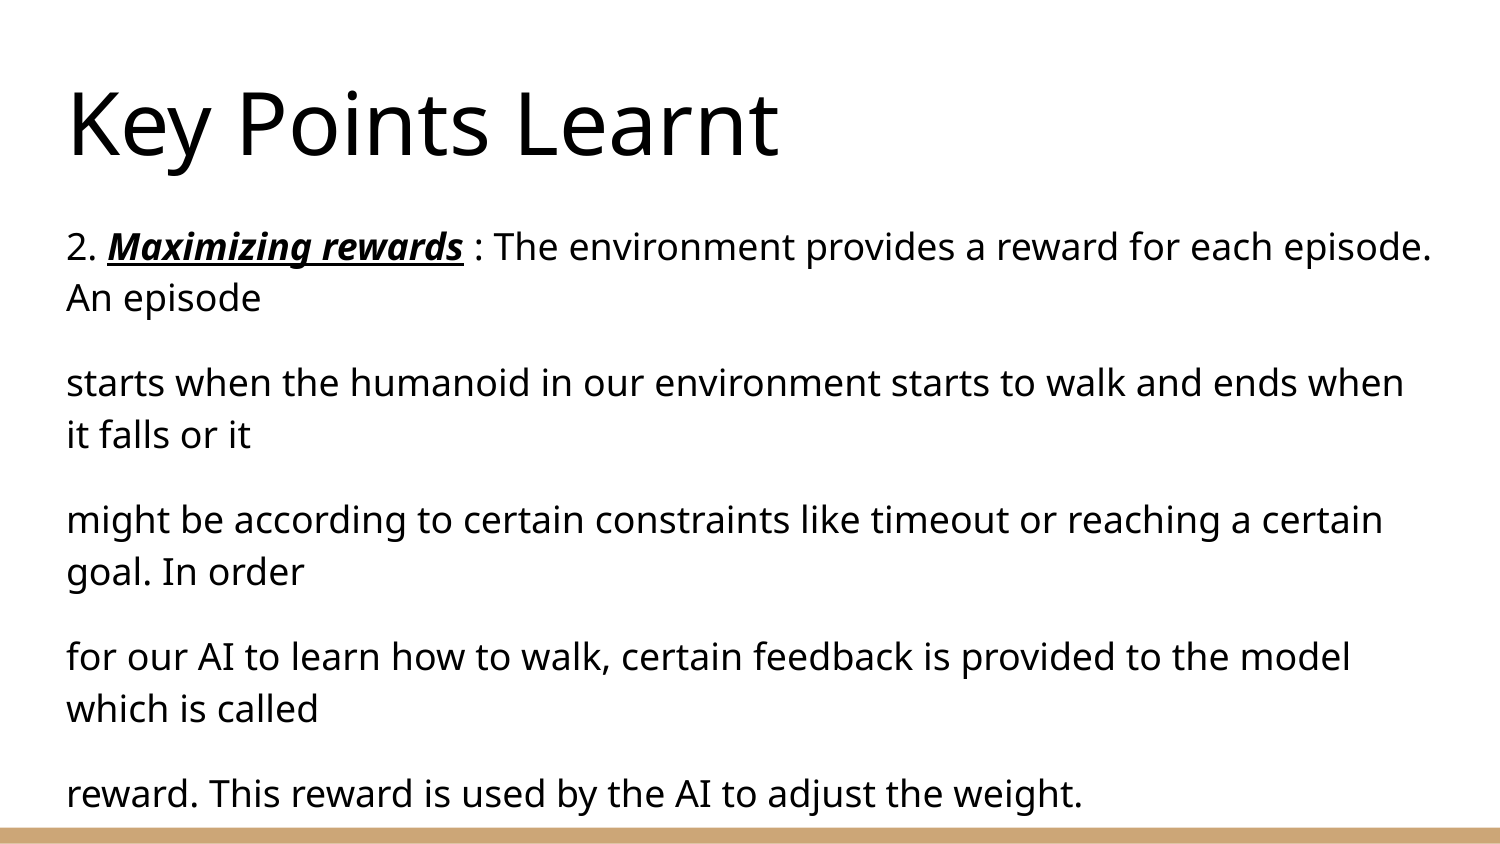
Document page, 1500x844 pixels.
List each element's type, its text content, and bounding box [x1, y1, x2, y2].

list 2. Maximizing rewards : The environment provides a reward for each episode. An episode starts when the humanoid in our environment starts to walk and ends when it falls or it might be according to certain constraints like timeout or reaching a certain goal. In order for our AI to learn how to walk, certain feedback is provided to the model which is called reward. This reward is used by the AI to adjust the weight. [51, 200, 1449, 752]
title Key Points Learnt [51, 51, 1449, 189]
